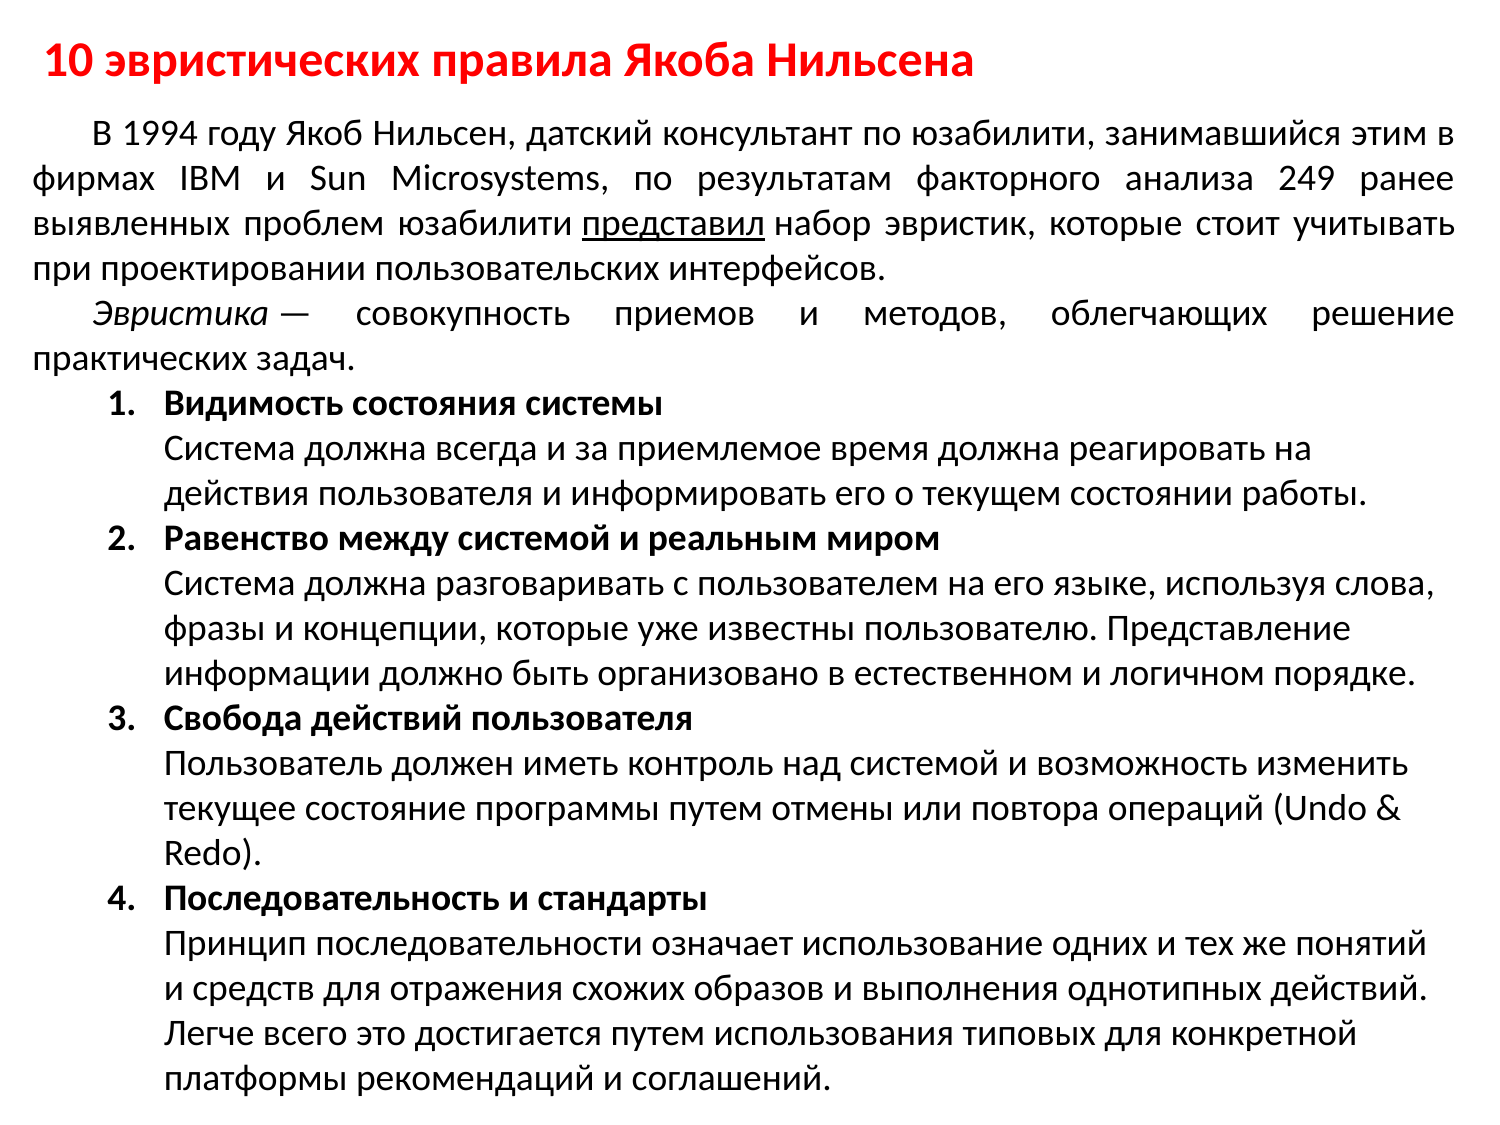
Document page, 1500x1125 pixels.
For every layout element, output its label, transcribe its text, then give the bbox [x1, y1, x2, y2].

text_box В 1994 году Якоб Нильсен, датский консультант по юзабилити, занимавшийся этим в фирмах IBM и Sun Microsystems, по результатам факторного анализа 249 ранее выявленных проблем юзабилити представил набор эвристик, которые стоит учитывать при проектировании пользовательских интерфейсов. Эвристика — совокупность приемов и методов, облегчающих решение практических задач. Видимость состояния системы Система должна всегда и за приемлемое время должна реагировать на действия пользователя и информировать его о текущем состоянии работы. Равенство между системой и реальным миром Система должна разговаривать с пользователем на его языке, используя слова, фразы и концепции, которые уже известны пользователю. Представление информации должно быть организовано в естественном и логичном порядке. Свобода действий пользователя Пользователь должен иметь контроль над системой и возможность изменить текущее состояние программы путем отмены или повтора операций (Undo & Redo). Последовательность и стандарты Принцип последовательности означает использование одних и тех же понятий и средств для отражения схожих образов и выполнения однотипных действий. Легче всего это достигается путем использования типовых для конкретной платформы рекомендаций и соглашений. [17, 100, 1471, 1106]
text_box 10 эвристических правила Якоба Нильсена [28, 18, 991, 94]
